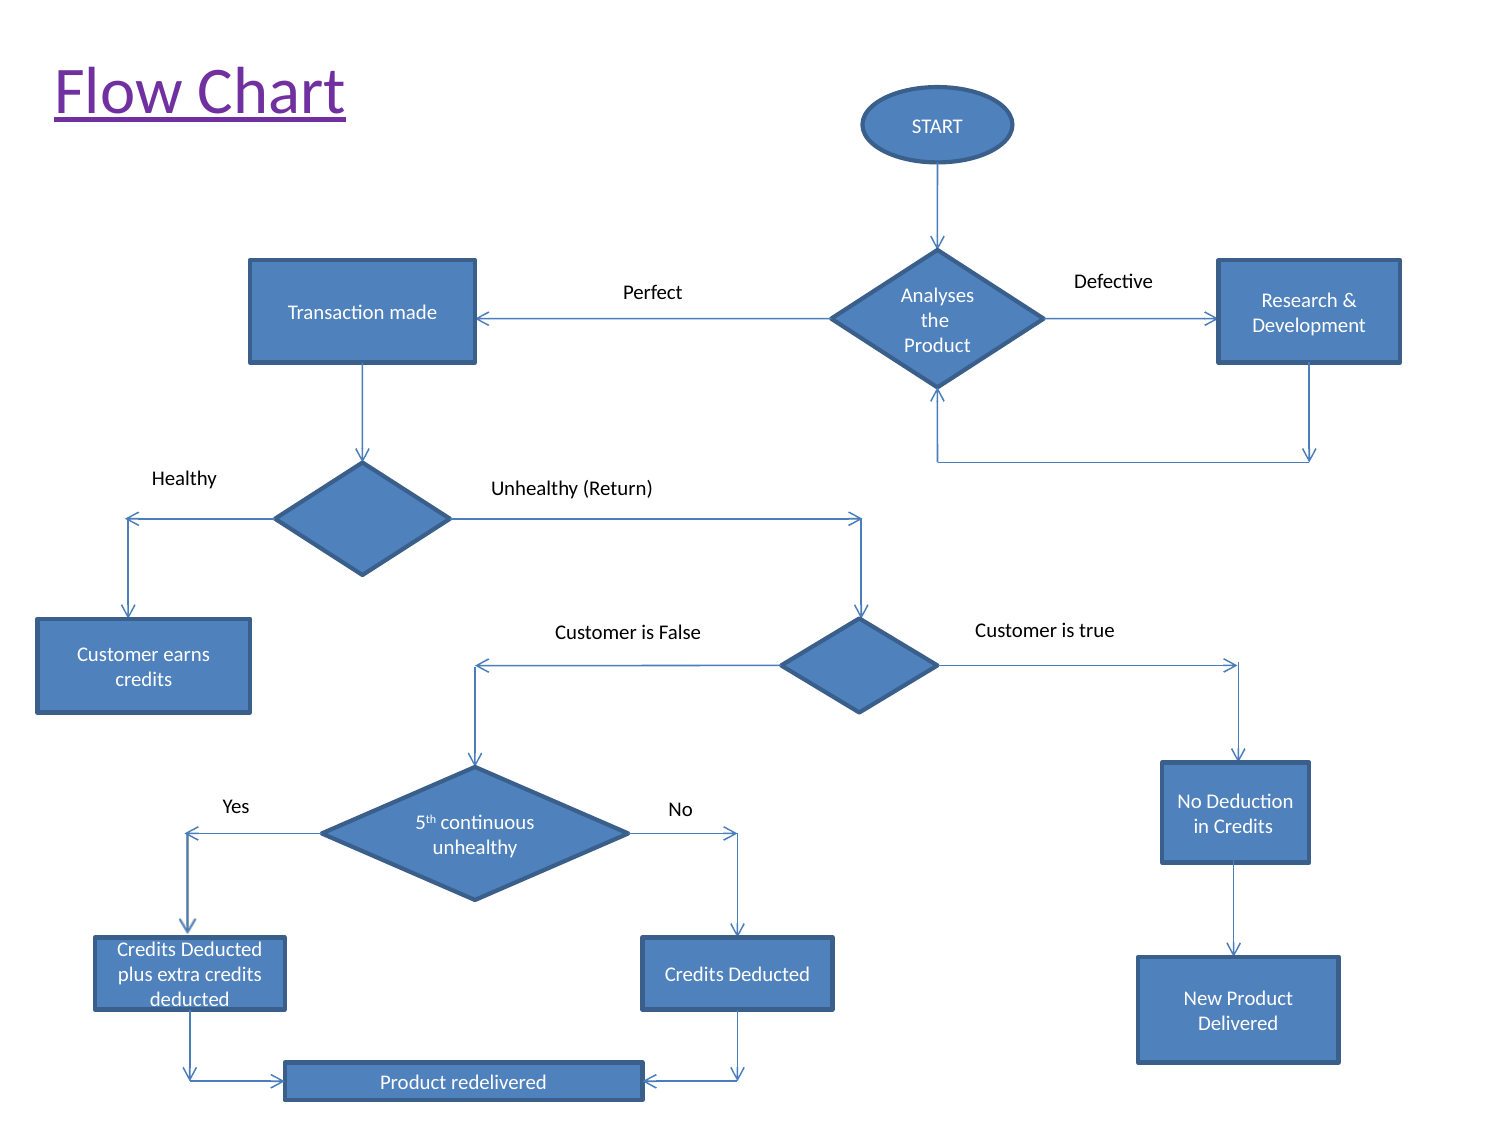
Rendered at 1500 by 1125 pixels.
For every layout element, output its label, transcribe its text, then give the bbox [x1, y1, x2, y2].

text_box [273, 462, 452, 577]
text_box Unhealthy (Return) [476, 467, 668, 508]
text_box Healthy [137, 457, 232, 498]
text_box Research & Development [1216, 258, 1402, 365]
text_box Credits Deducted plus extra credits deducted [93, 935, 287, 1012]
text_box Defective [1059, 260, 1203, 300]
text_box Credits Deducted [640, 935, 835, 1012]
text_box Product redelivered [283, 1060, 645, 1102]
text_box Flow Chart [39, 39, 361, 134]
text_box No Deduction in Credits [1160, 760, 1311, 865]
text_box Customer is False [540, 611, 716, 652]
text_box Analyses the Product [830, 249, 1045, 389]
text_box [779, 617, 940, 715]
text_box 5th continuous unhealthy [319, 766, 630, 902]
text_box No [653, 788, 708, 829]
text_box New Product Delivered [1136, 955, 1341, 1065]
text_box Customer earns credits [35, 617, 252, 715]
text_box Perfect [608, 270, 698, 311]
text_box Yes [207, 785, 265, 825]
text_box START [860, 84, 1015, 165]
text_box Transaction made [248, 258, 477, 365]
picture [173, 833, 201, 947]
text_box Customer is true [960, 608, 1130, 649]
